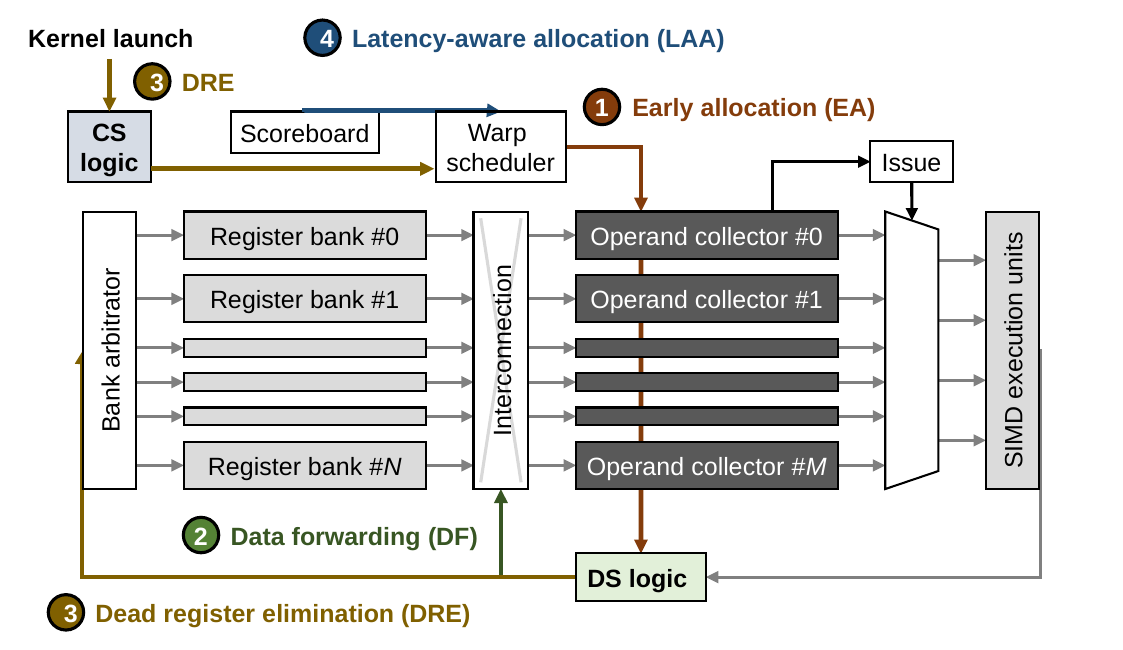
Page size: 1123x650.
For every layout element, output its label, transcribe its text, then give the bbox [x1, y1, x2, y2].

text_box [705, 350, 1040, 578]
text_box Operand collector #0 [575, 212, 640, 260]
text_box Register bank #0 [183, 210, 427, 260]
text_box CS logic [67, 110, 152, 183]
text_box Warp scheduler [435, 110, 567, 183]
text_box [136, 235, 184, 466]
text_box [304, 15, 751, 61]
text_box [48, 589, 490, 636]
text_box Issue [869, 140, 954, 183]
text_box Kernel launch [18, 16, 204, 60]
text_box Operand collector #M [642, 441, 705, 490]
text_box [425, 235, 473, 466]
text_box Operand collector #M [576, 441, 640, 490]
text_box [796, 137, 847, 236]
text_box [837, 235, 886, 466]
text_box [134, 58, 246, 105]
text_box [642, 372, 705, 392]
text_box Operand collector #1 [642, 274, 837, 323]
text_box [577, 338, 640, 358]
text_box Scoreboard [230, 110, 380, 154]
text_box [938, 260, 987, 441]
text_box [529, 235, 577, 466]
text_box Register bank #1 [184, 274, 425, 323]
text_box Operand collector #1 [577, 274, 640, 323]
text_box DS logic [575, 552, 707, 602]
text_box [642, 406, 705, 426]
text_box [584, 84, 994, 130]
text_box [184, 338, 425, 350]
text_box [183, 517, 490, 553]
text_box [637, 211, 776, 218]
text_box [82, 350, 576, 578]
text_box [565, 146, 641, 212]
text_box Bank arbitrator [82, 211, 137, 350]
text_box [884, 210, 940, 350]
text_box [473, 211, 529, 490]
text_box [577, 406, 640, 426]
text_box SIMD execution units [985, 211, 1040, 350]
text_box [577, 372, 640, 392]
text_box [642, 338, 837, 358]
text_box Operand collector #0 [641, 210, 837, 260]
